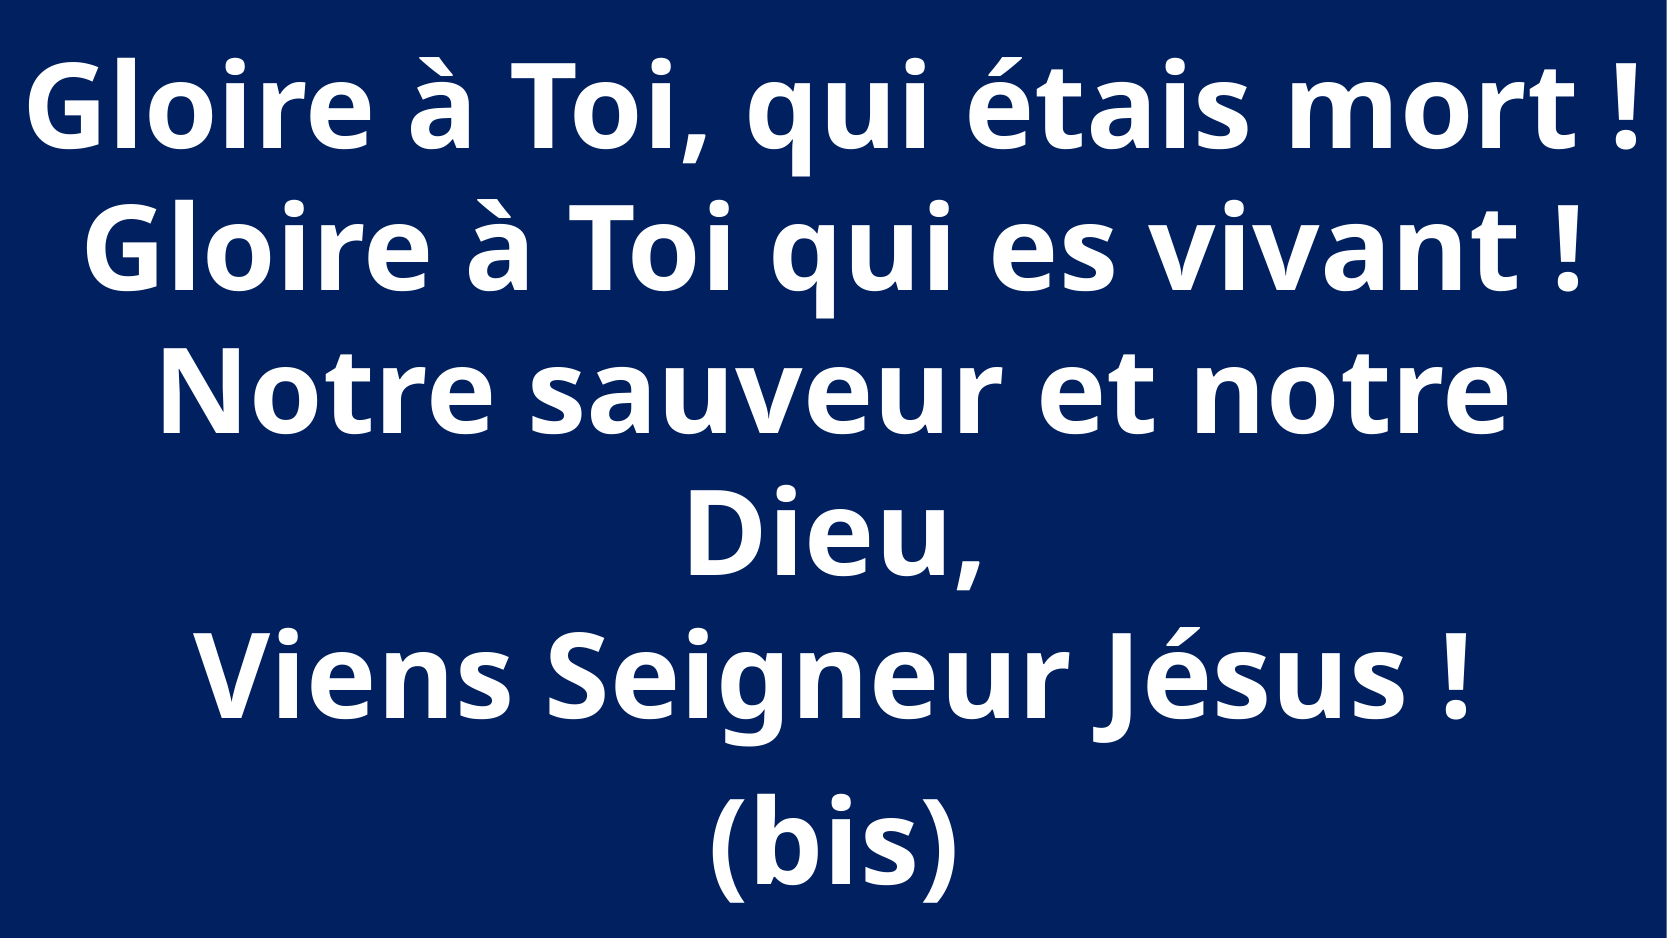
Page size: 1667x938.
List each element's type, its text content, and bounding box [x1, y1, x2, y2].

list Gloire à Toi, qui étais mort ! Gloire à Toi qui es vivant ! Notre sauveur et notre Dieu, Viens Seigneur Jésus ! (bis) [0, 0, 1667, 938]
